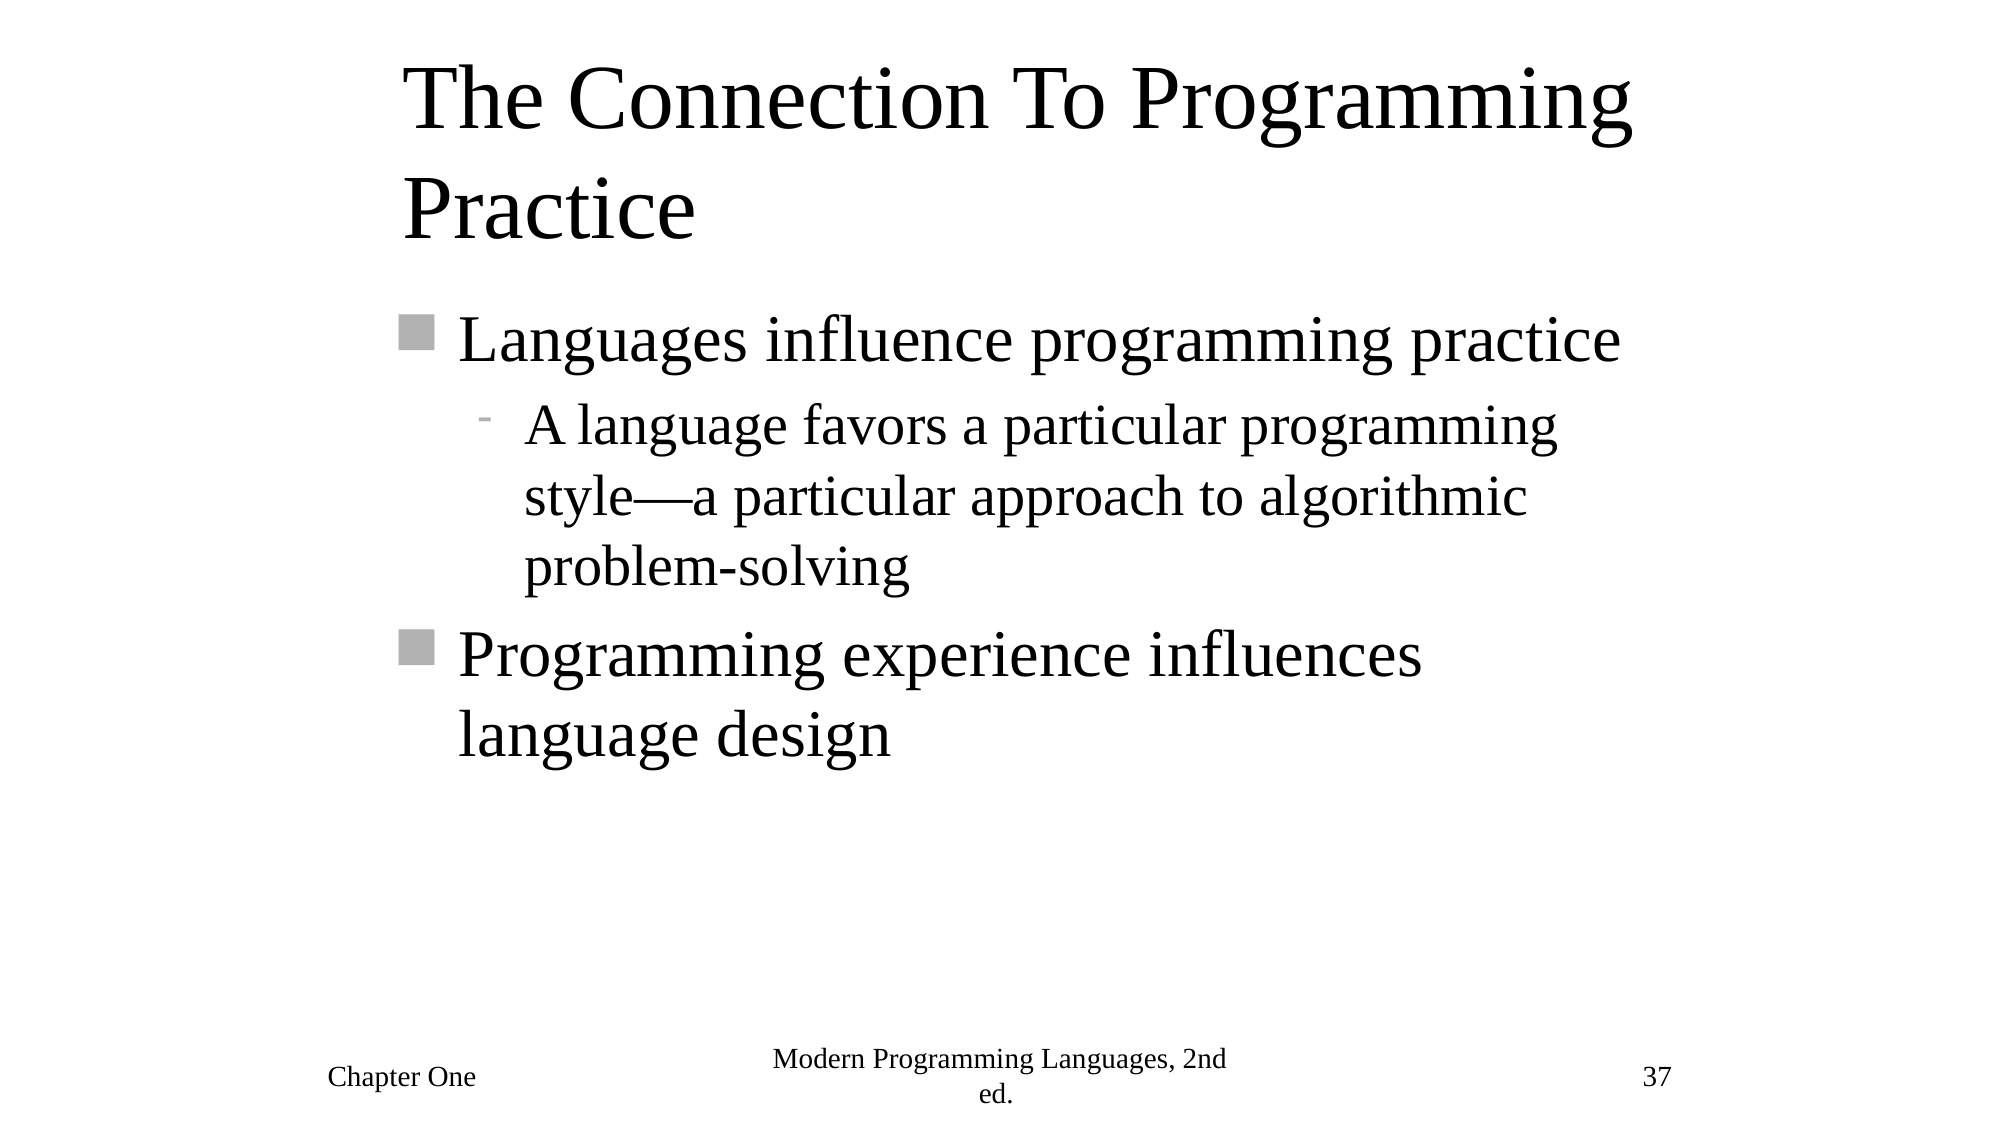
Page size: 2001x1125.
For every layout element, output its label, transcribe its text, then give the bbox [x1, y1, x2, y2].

text_box Chapter One [312, 1037, 650, 1113]
text_box Languages influence programming practice A language favors a particular programming style—a particular approach to algorithmic problem-solving Programming experience influences language design [387, 287, 1663, 963]
text_box The Connection To Programming Practice [387, 56, 1663, 238]
text_box Modern Programming Languages, 2nd ed. [749, 1037, 1250, 1113]
text_box 37 [1374, 1037, 1688, 1113]
